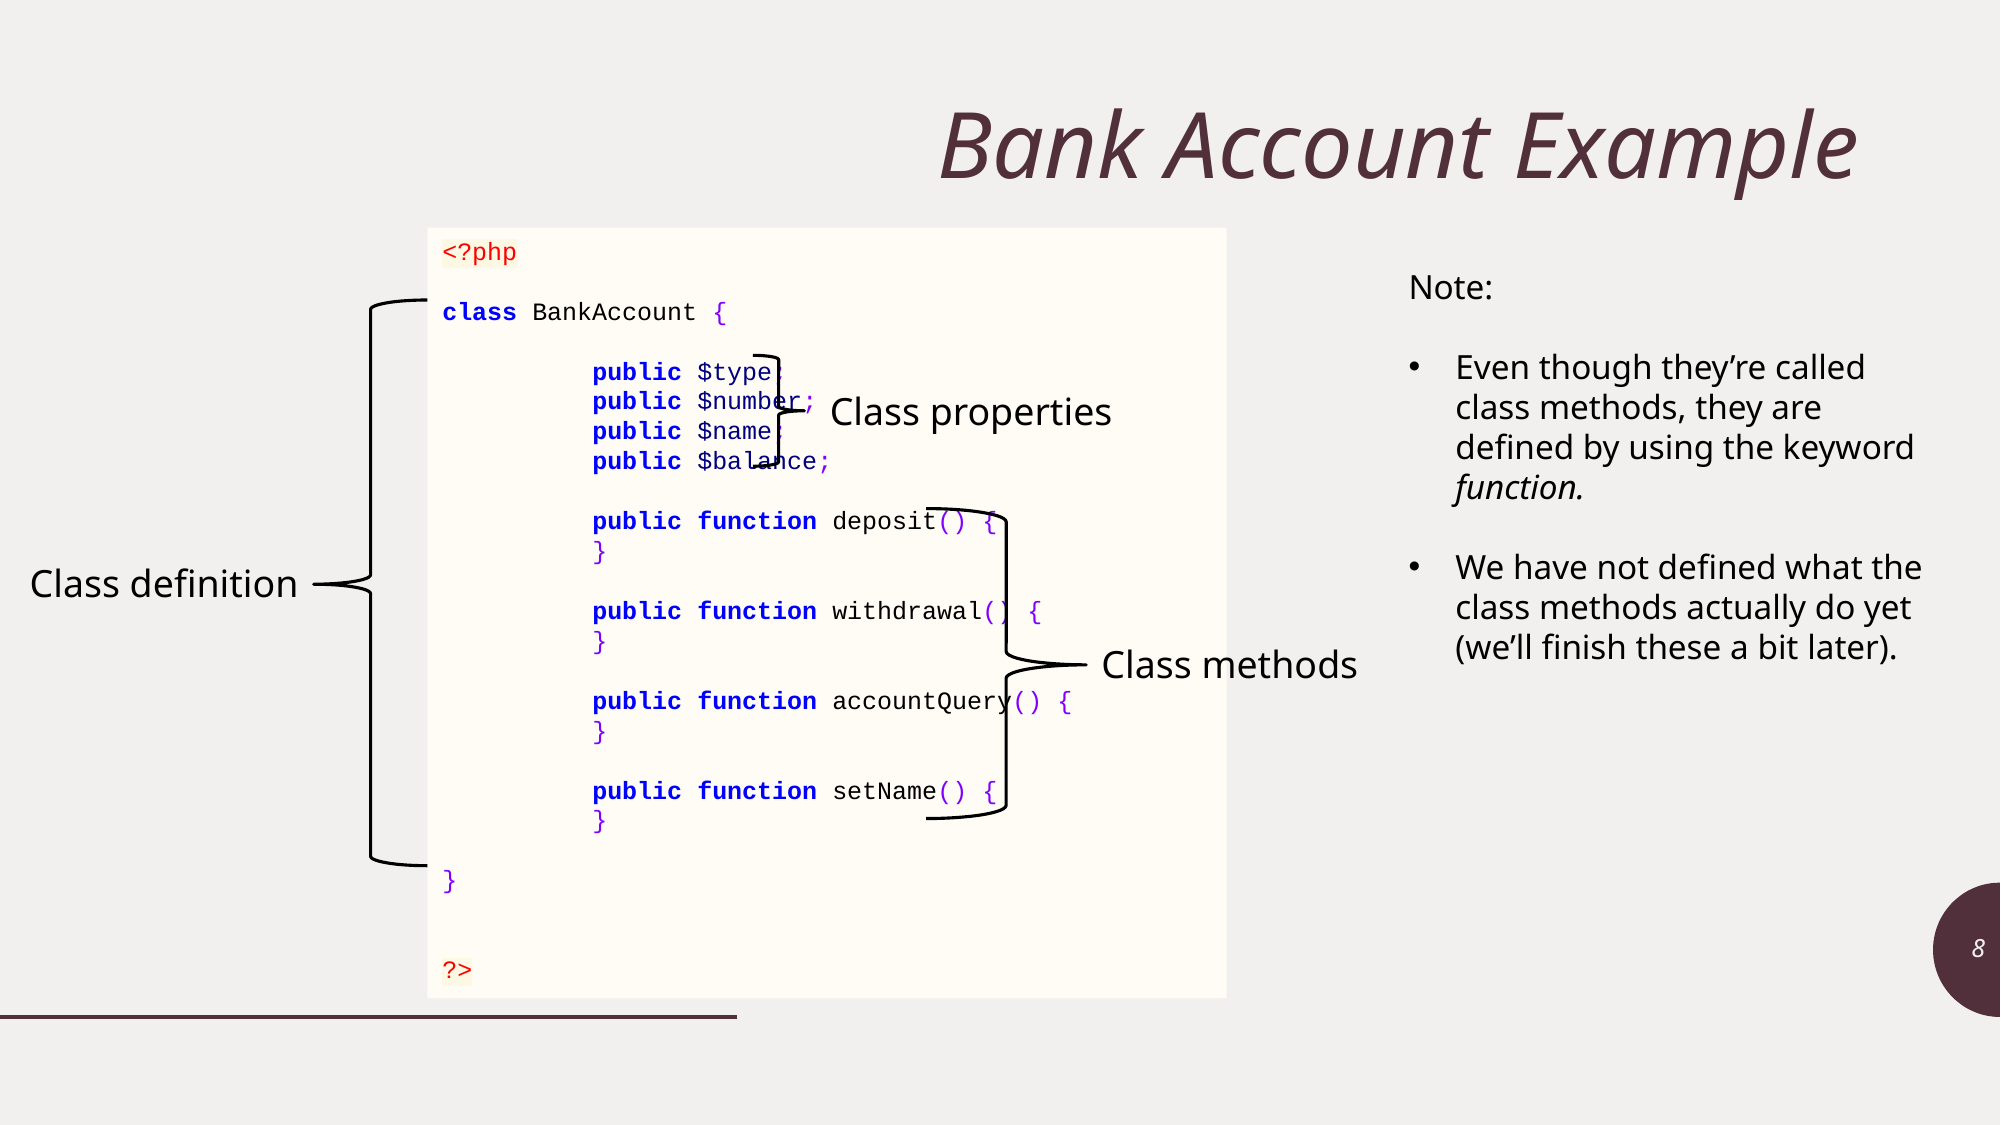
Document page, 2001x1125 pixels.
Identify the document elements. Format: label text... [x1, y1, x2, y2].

text_box [926, 507, 1086, 821]
text_box [752, 353, 806, 468]
text_box Class properties [815, 380, 1128, 441]
text_box Note: Even though they’re called class methods, they are defined by using the keyword function. We have not defined what the class methods actually do yet (we’ll finish these a bit later). [1393, 259, 1954, 674]
title Bank Account Example [125, 91, 1875, 207]
list <?php class BankAccount { public $type; public $number; public $name; public $balance; public function deposit() { } public function withdrawal() { } public function accountQuery() { } public function setName() { } } ?> [427, 227, 1227, 999]
slide_number 8 [1933, 919, 2000, 980]
text_box [314, 298, 428, 868]
text_box Class definition [14, 552, 314, 612]
text_box Class methods [1086, 633, 1374, 693]
